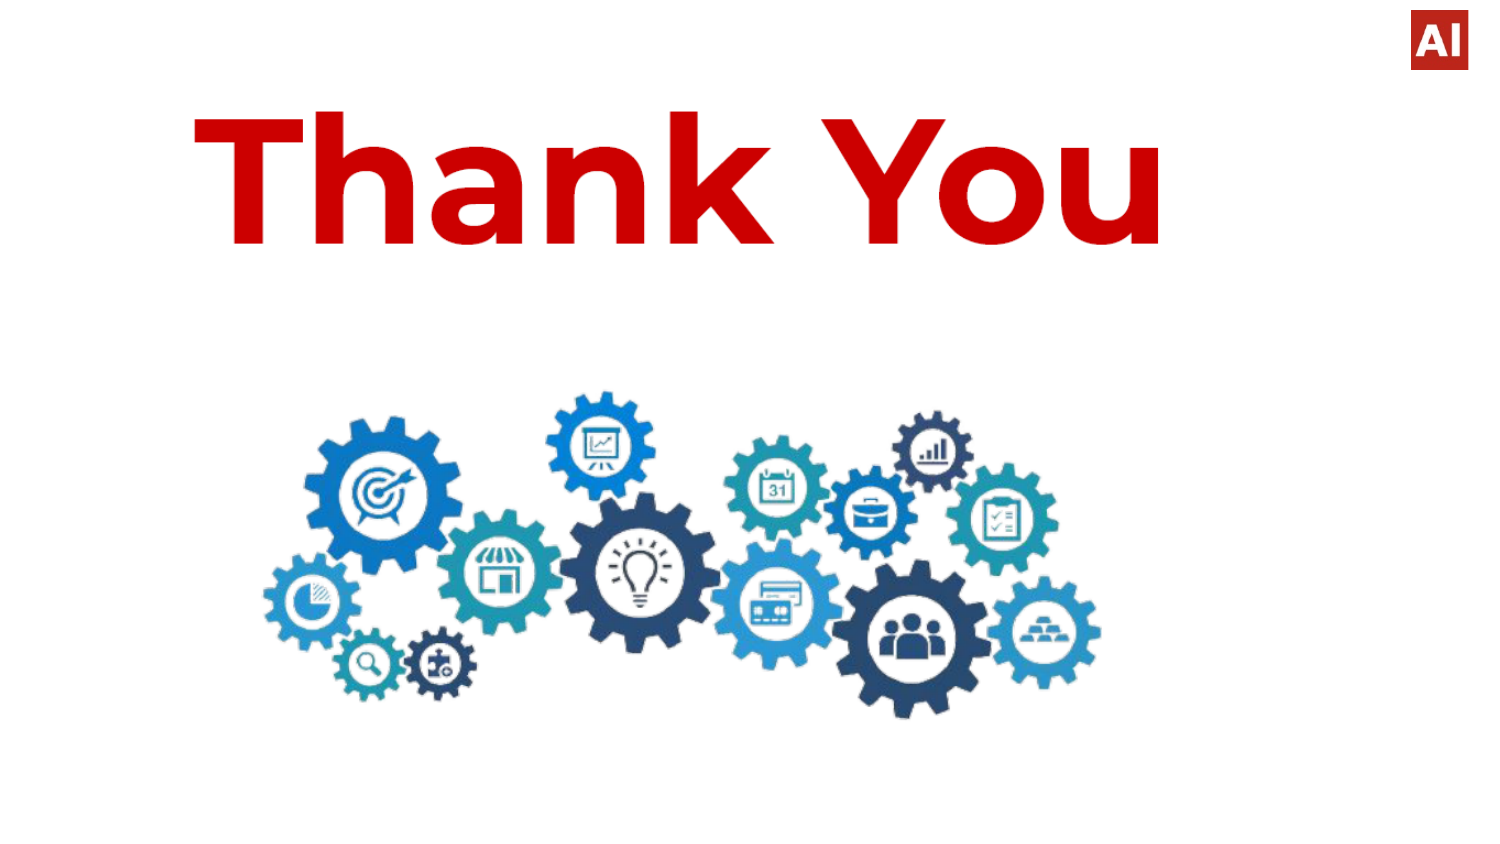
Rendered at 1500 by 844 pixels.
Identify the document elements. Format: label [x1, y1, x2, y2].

picture [150, 94, 1223, 730]
picture [1411, 10, 1469, 70]
